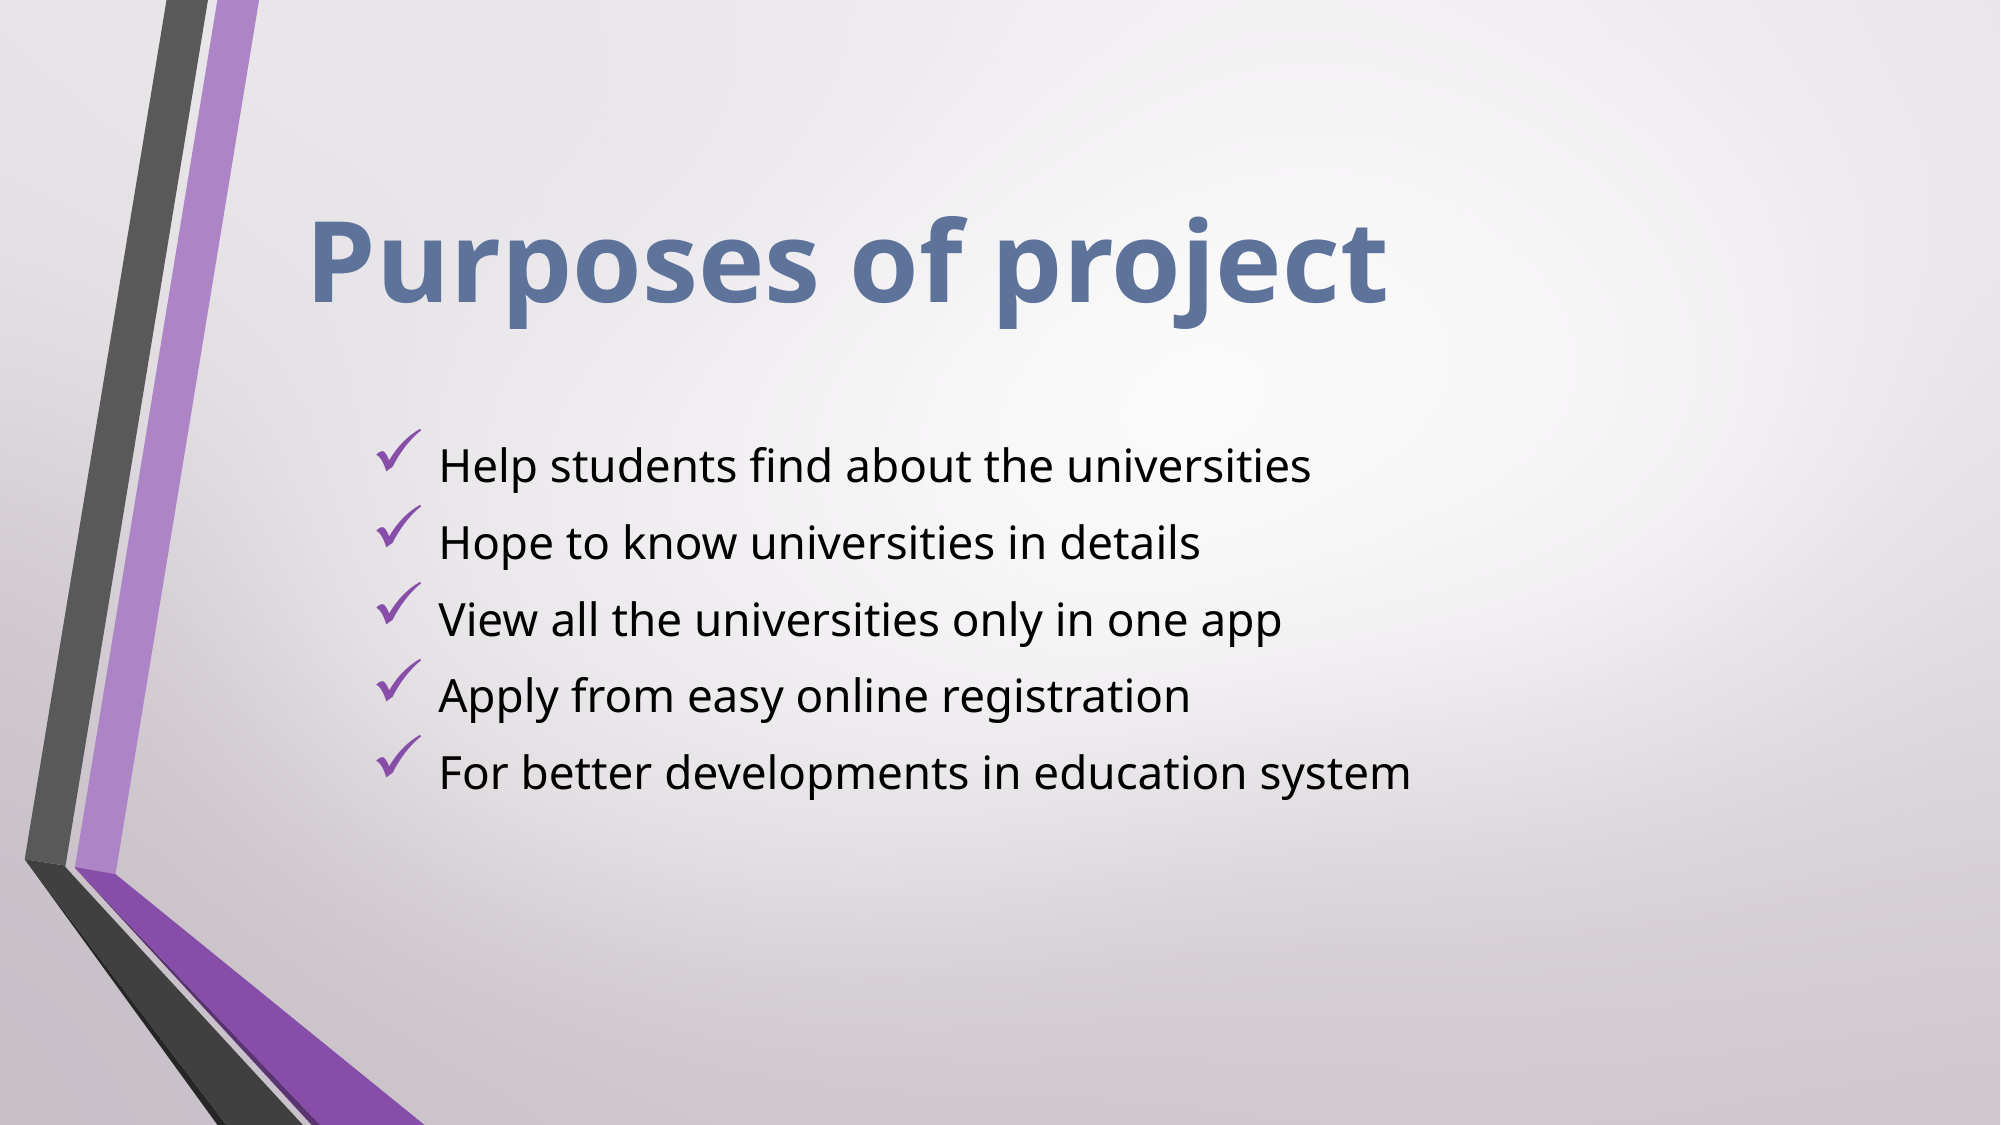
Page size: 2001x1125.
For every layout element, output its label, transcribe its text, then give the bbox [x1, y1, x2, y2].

title Purposes of project [26, 113, 1670, 401]
list Help students find about the universities Hope to know universities in details View all the universities only in one app Apply from easy online registration For better developments in education system [356, 361, 2000, 874]
